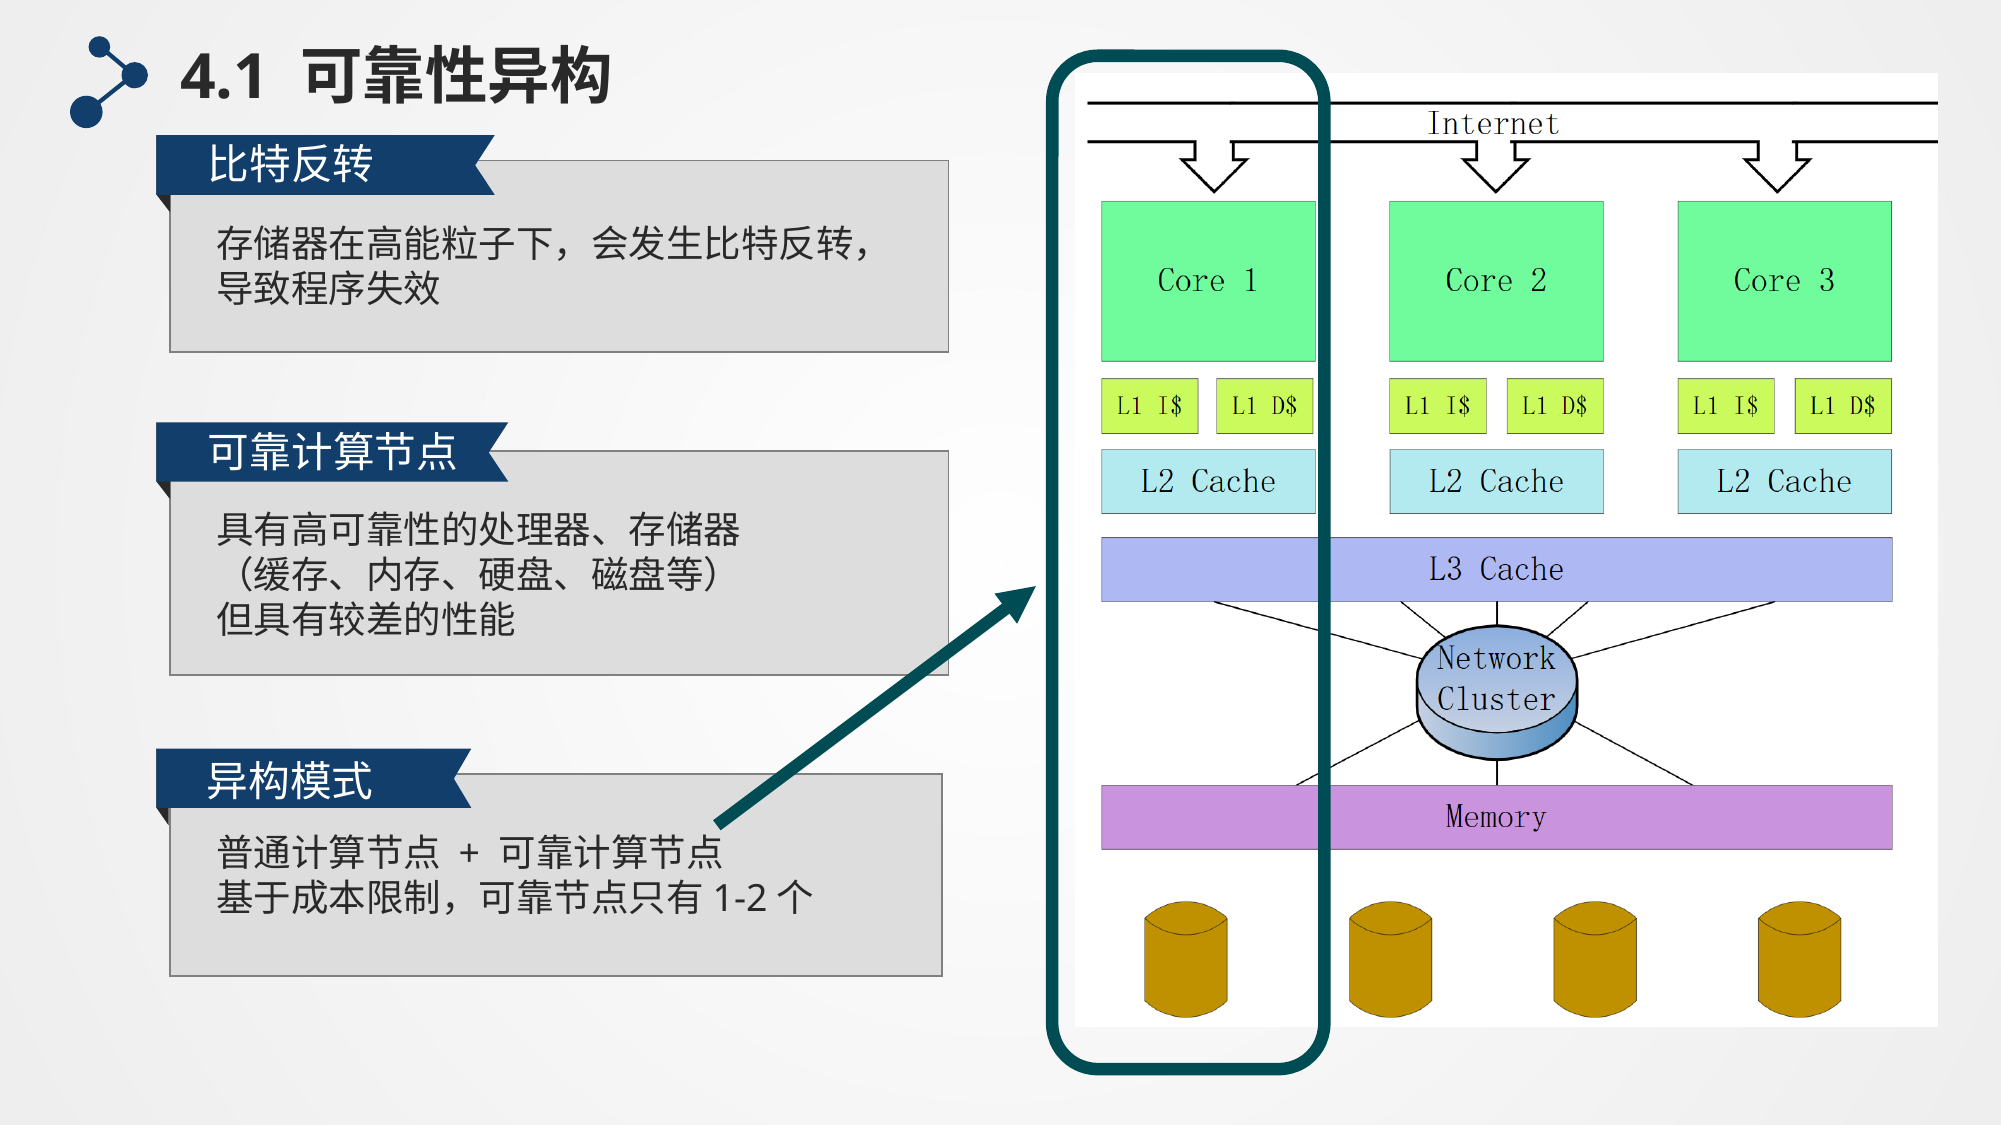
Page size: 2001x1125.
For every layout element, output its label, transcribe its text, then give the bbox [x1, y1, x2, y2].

picture [0, 0, 2001, 1125]
text_box [156, 135, 192, 195]
text_box [70, 36, 148, 129]
text_box 比特反转 [192, 130, 390, 196]
text_box [474, 422, 509, 482]
text_box 普通计算节点 + 可靠计算节点 基于成本限制，可靠节点只有1-2个 [201, 821, 876, 927]
text_box [156, 482, 171, 500]
text_box 存储器在高能粒子下，会发生比特反转，导致程序失效 [201, 212, 876, 317]
text_box 具有高可靠性的处理器、存储器（缓存、内存、硬盘、磁盘等） 但具有较差的性能 [201, 498, 789, 649]
text_box [156, 422, 193, 482]
text_box [390, 135, 495, 195]
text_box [716, 586, 1036, 826]
text_box [156, 195, 171, 213]
text_box [170, 160, 949, 353]
text_box 可靠计算节点 [193, 418, 474, 483]
text_box 4.1 可靠性异构 [165, 28, 628, 119]
text_box [1052, 55, 1325, 1070]
text_box [156, 808, 169, 826]
text_box [170, 450, 949, 676]
text_box [170, 773, 943, 976]
text_box [156, 748, 191, 808]
text_box 异构模式 [191, 747, 472, 812]
